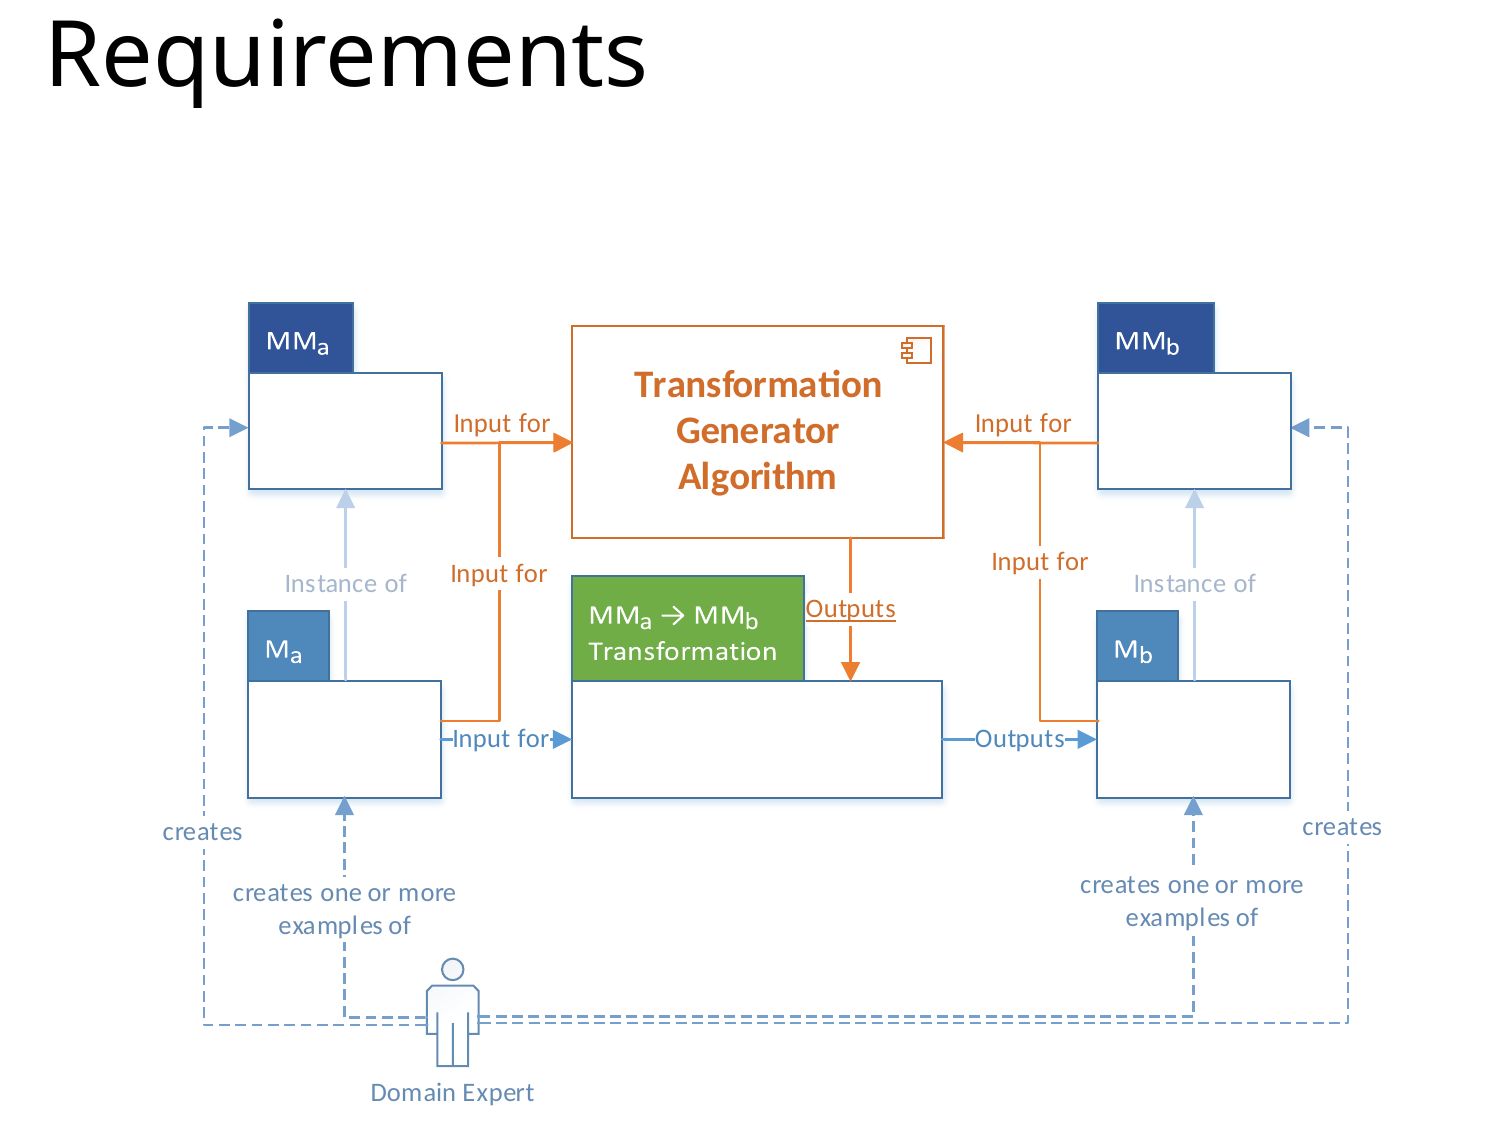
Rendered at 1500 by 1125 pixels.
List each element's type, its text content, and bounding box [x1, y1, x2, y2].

title Requirements [29, 0, 1472, 218]
picture [145, 296, 1398, 1123]
